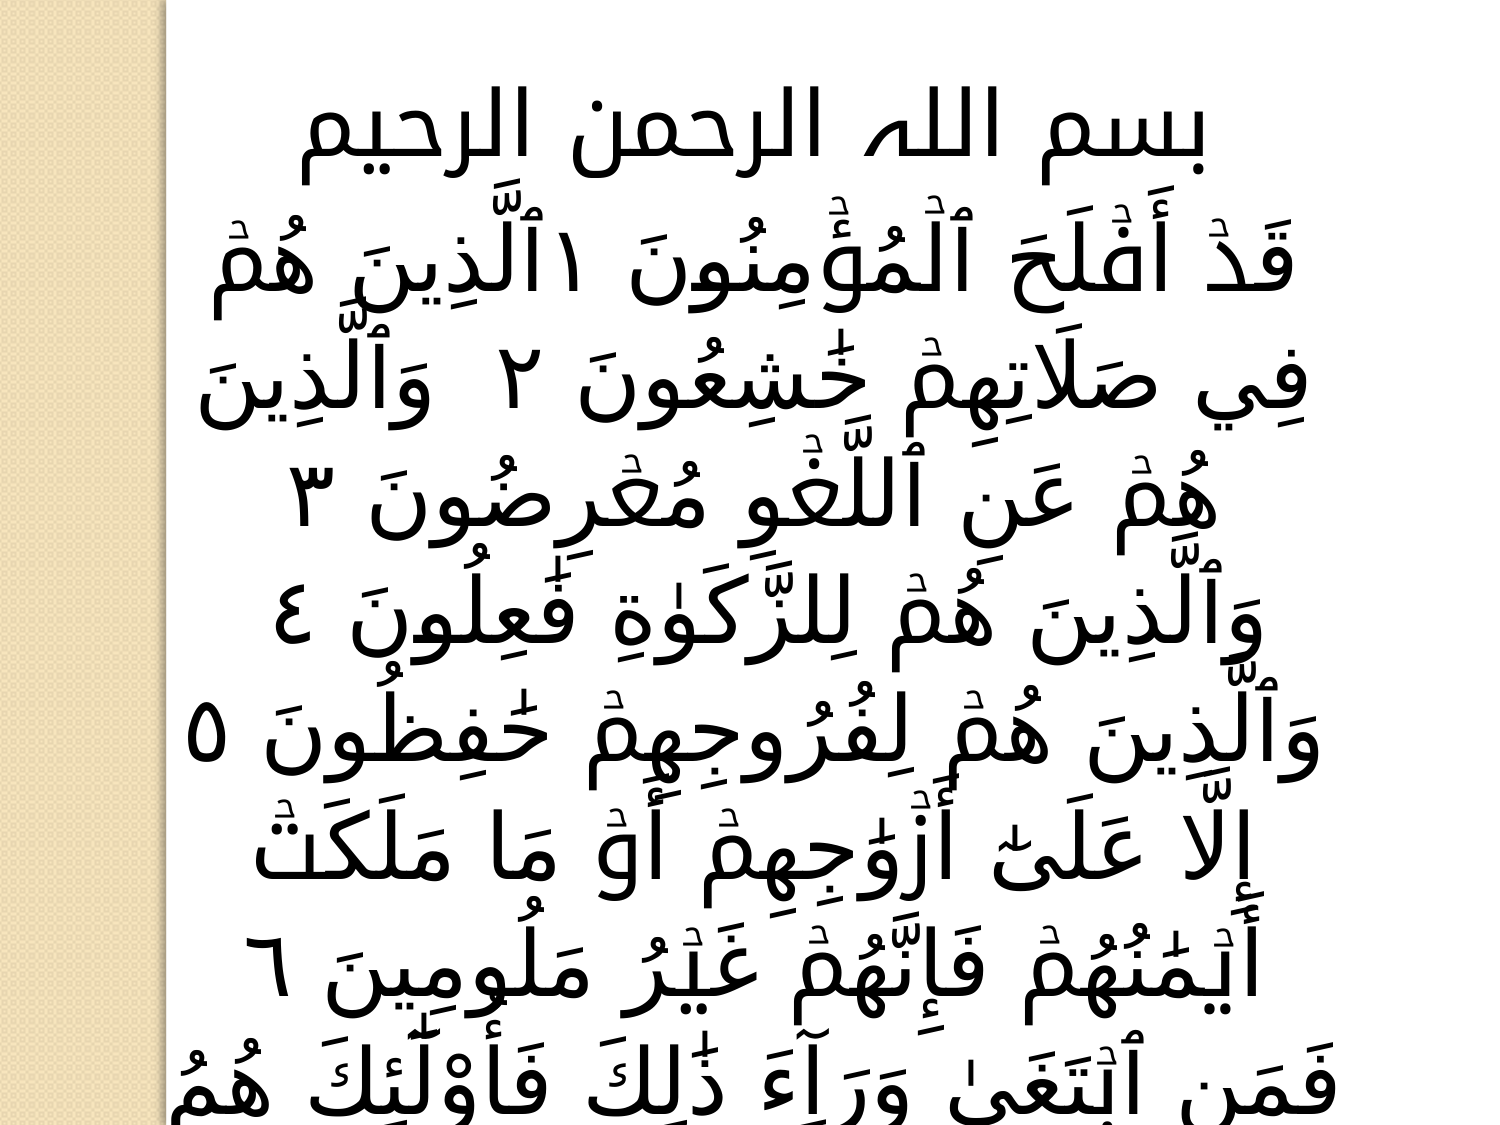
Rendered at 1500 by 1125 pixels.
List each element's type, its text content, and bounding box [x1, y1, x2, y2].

text_box بسم اللہ الرحمن الرحیم قَدۡ أَفۡلَحَ ٱلۡمُؤۡمِنُونَ ١ٱلَّذِينَ هُمۡ فِي صَلَاتِهِمۡ خَٰشِعُونَ ٢ وَٱلَّذِينَ هُمۡ عَنِ ٱللَّغۡوِ مُعۡرِضُونَ ٣ وَٱلَّذِينَ هُمۡ لِلزَّكَوٰةِ فَٰعِلُونَ ٤ وَٱلَّذِينَ هُمۡ لِفُرُوجِهِمۡ حَٰفِظُونَ ٥ إِلَّا عَلَىٰٓ أَزۡوَٰجِهِمۡ أَوۡ مَا مَلَكَتۡ أَيۡمَٰنُهُمۡ فَإِنَّهُمۡ غَيۡرُ مَلُومِينَ ٦ فَمَنِ ٱبۡتَغَىٰ وَرَآءَ ذَٰلِكَ فَأُوْلَٰٓئِكَ هُمُ ٱلۡعَادُونَ ٧ وَٱلَّذِينَ هُمۡ لِأَمَٰنَٰتِهِمۡ وَعَهۡدِهِمۡ رَٰعُونَ ٨ وَٱلَّذِينَ هُمۡ عَلَىٰ صَلَوَٰتِهِمۡ يُحَافِظُونَ ٩ أُوْلَٰٓئِكَ هُمُ ٱلۡوَٰرِثُونَ ١٠ ٱلَّذِينَ يَرِثُونَ ٱلۡفِرۡدَوۡسَ هُمۡ فِيهَا خَٰلِدُونَ ١١ [150, 49, 1358, 1125]
